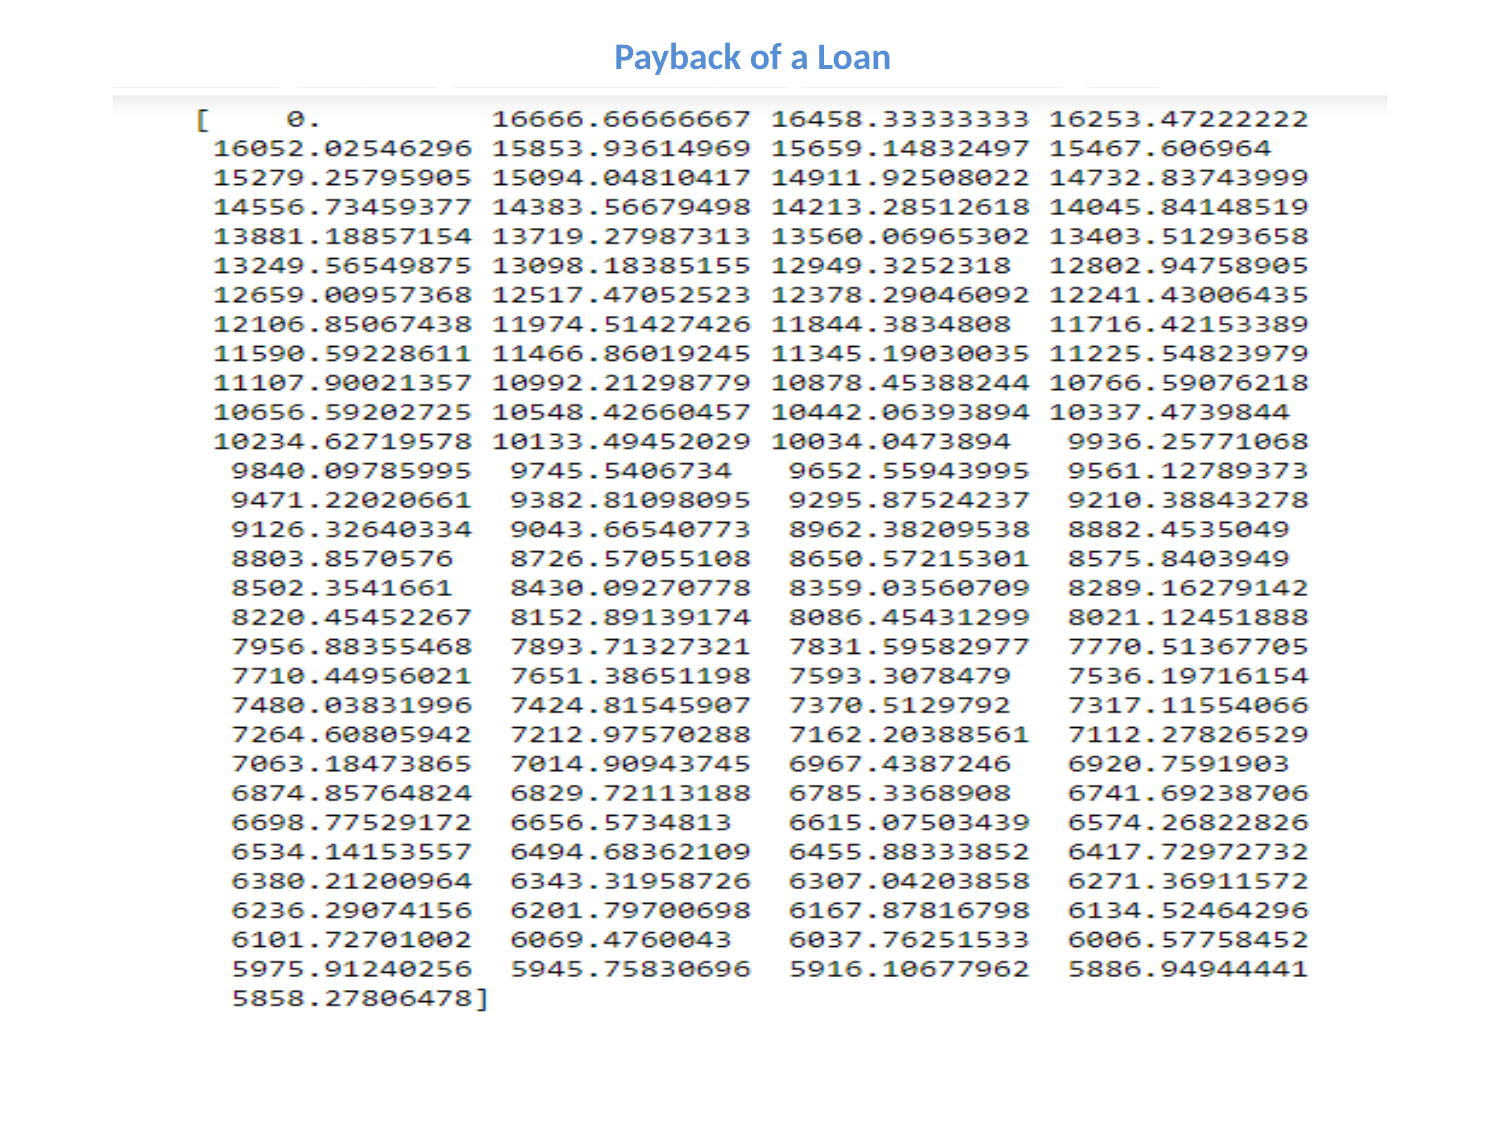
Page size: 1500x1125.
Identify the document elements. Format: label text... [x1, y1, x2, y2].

text_box Payback of a Loan [599, 24, 907, 85]
picture [112, 87, 1388, 1026]
